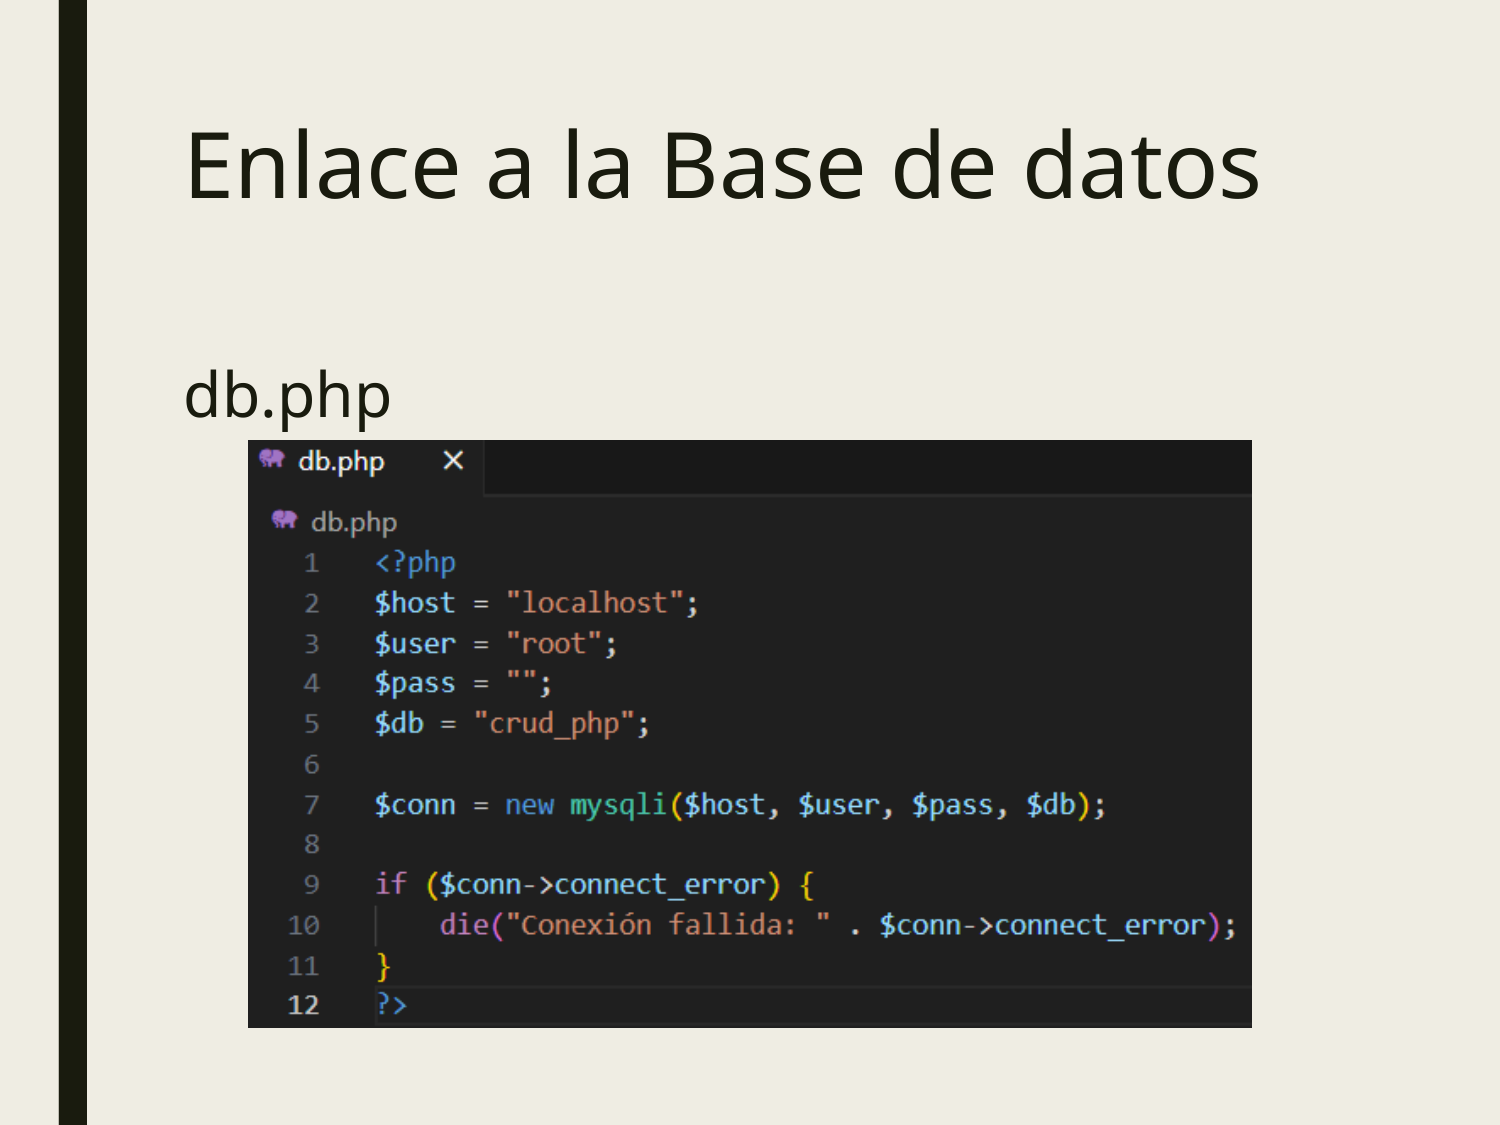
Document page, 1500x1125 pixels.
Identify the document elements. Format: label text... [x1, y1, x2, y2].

text_box db.php [168, 356, 1351, 501]
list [247, 440, 1252, 1029]
title Enlace a la Base de datos [168, 112, 1351, 356]
